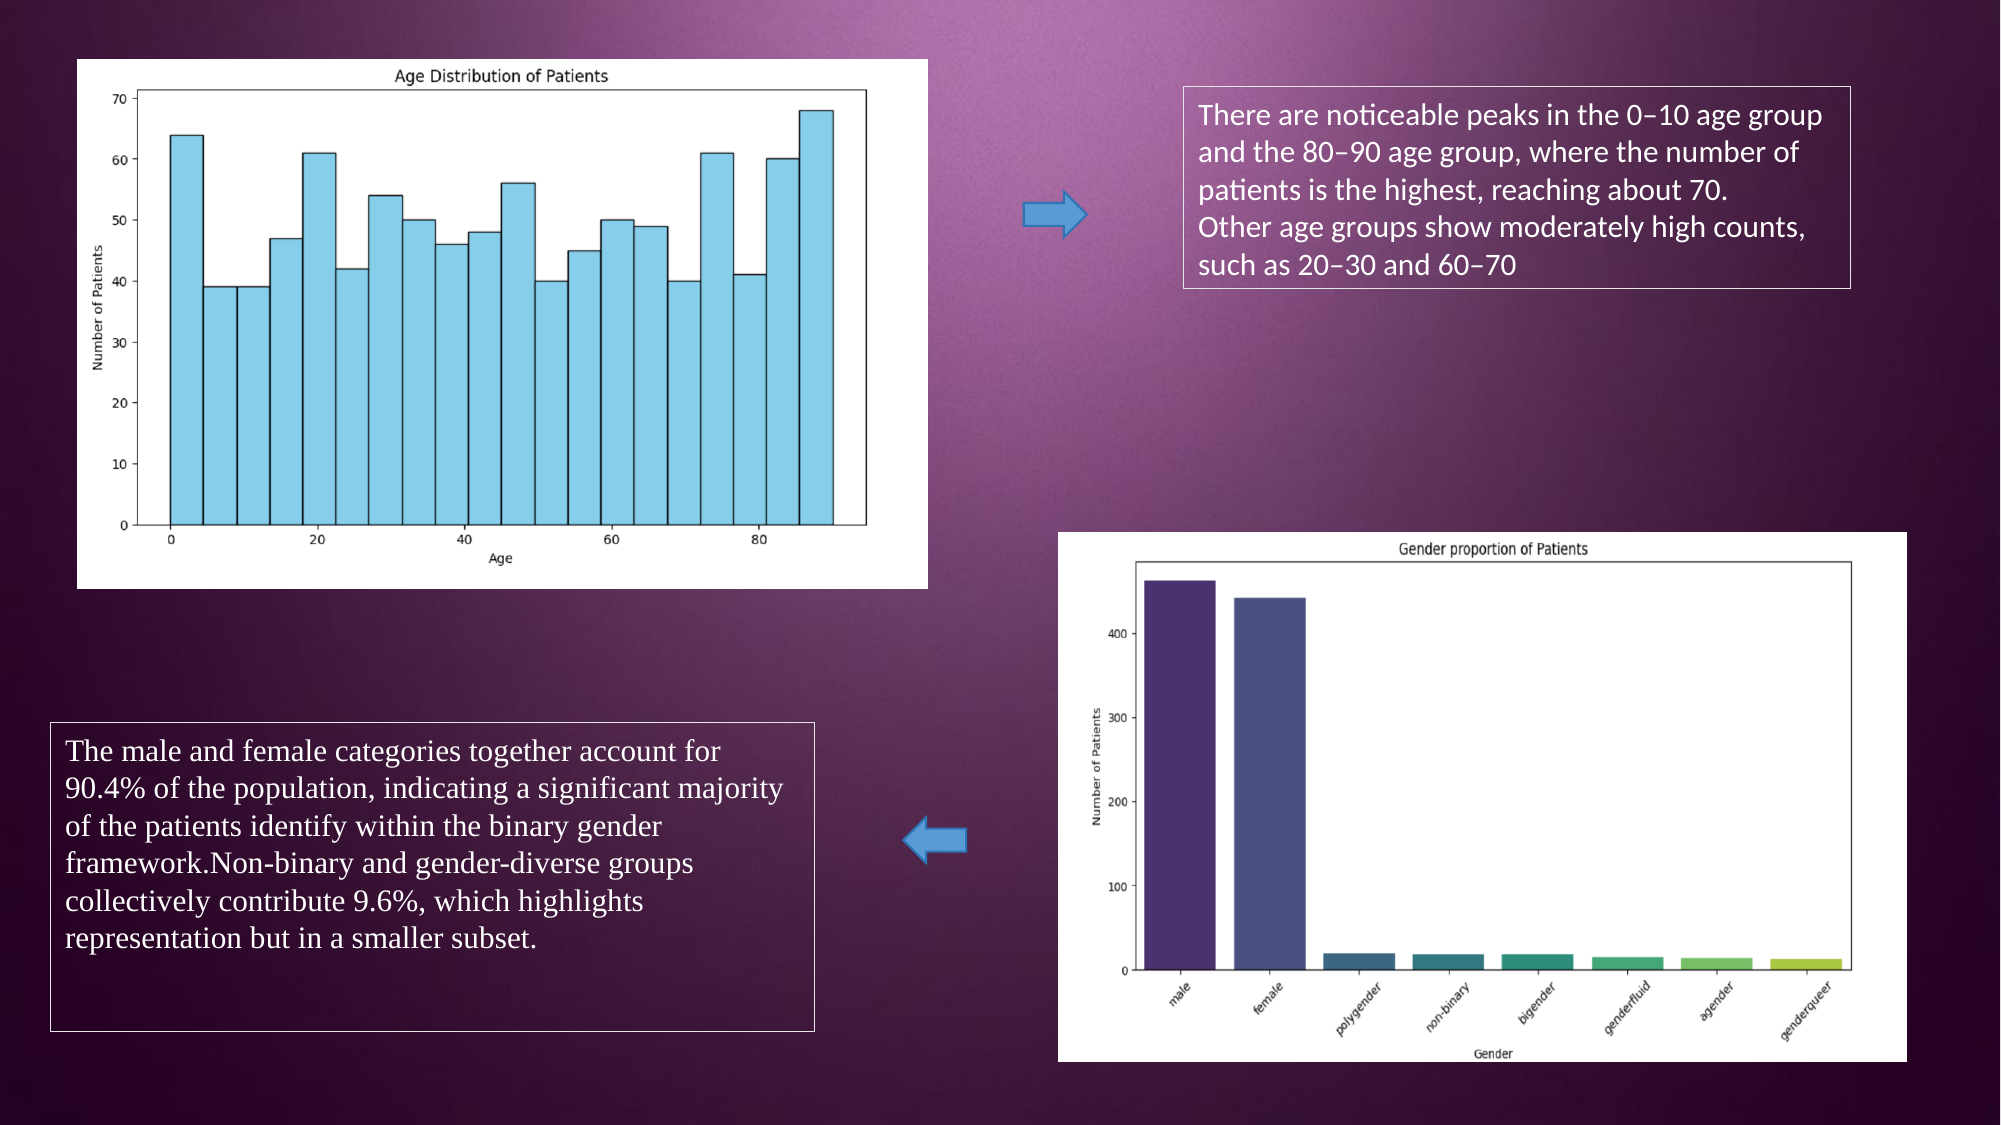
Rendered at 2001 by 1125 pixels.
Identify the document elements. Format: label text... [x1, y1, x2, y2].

text_box [1022, 189, 1089, 240]
text_box The male and female categories together account for 90.4% of the population, indicating a significant majority of the patients identify within the binary gender framework.Non-binary and gender-diverse groups collectively contribute 9.6%, which highlights representation but in a smaller subset. [50, 722, 815, 1032]
text_box [901, 814, 968, 866]
text_box There are noticeable peaks in the 0–10 age group and the 80–90 age group, where the number of patients is the highest, reaching about 70. Other age groups show moderately high counts, such as 20–30 and 60–70 [1183, 86, 1851, 289]
picture [0, 0, 2001, 1125]
